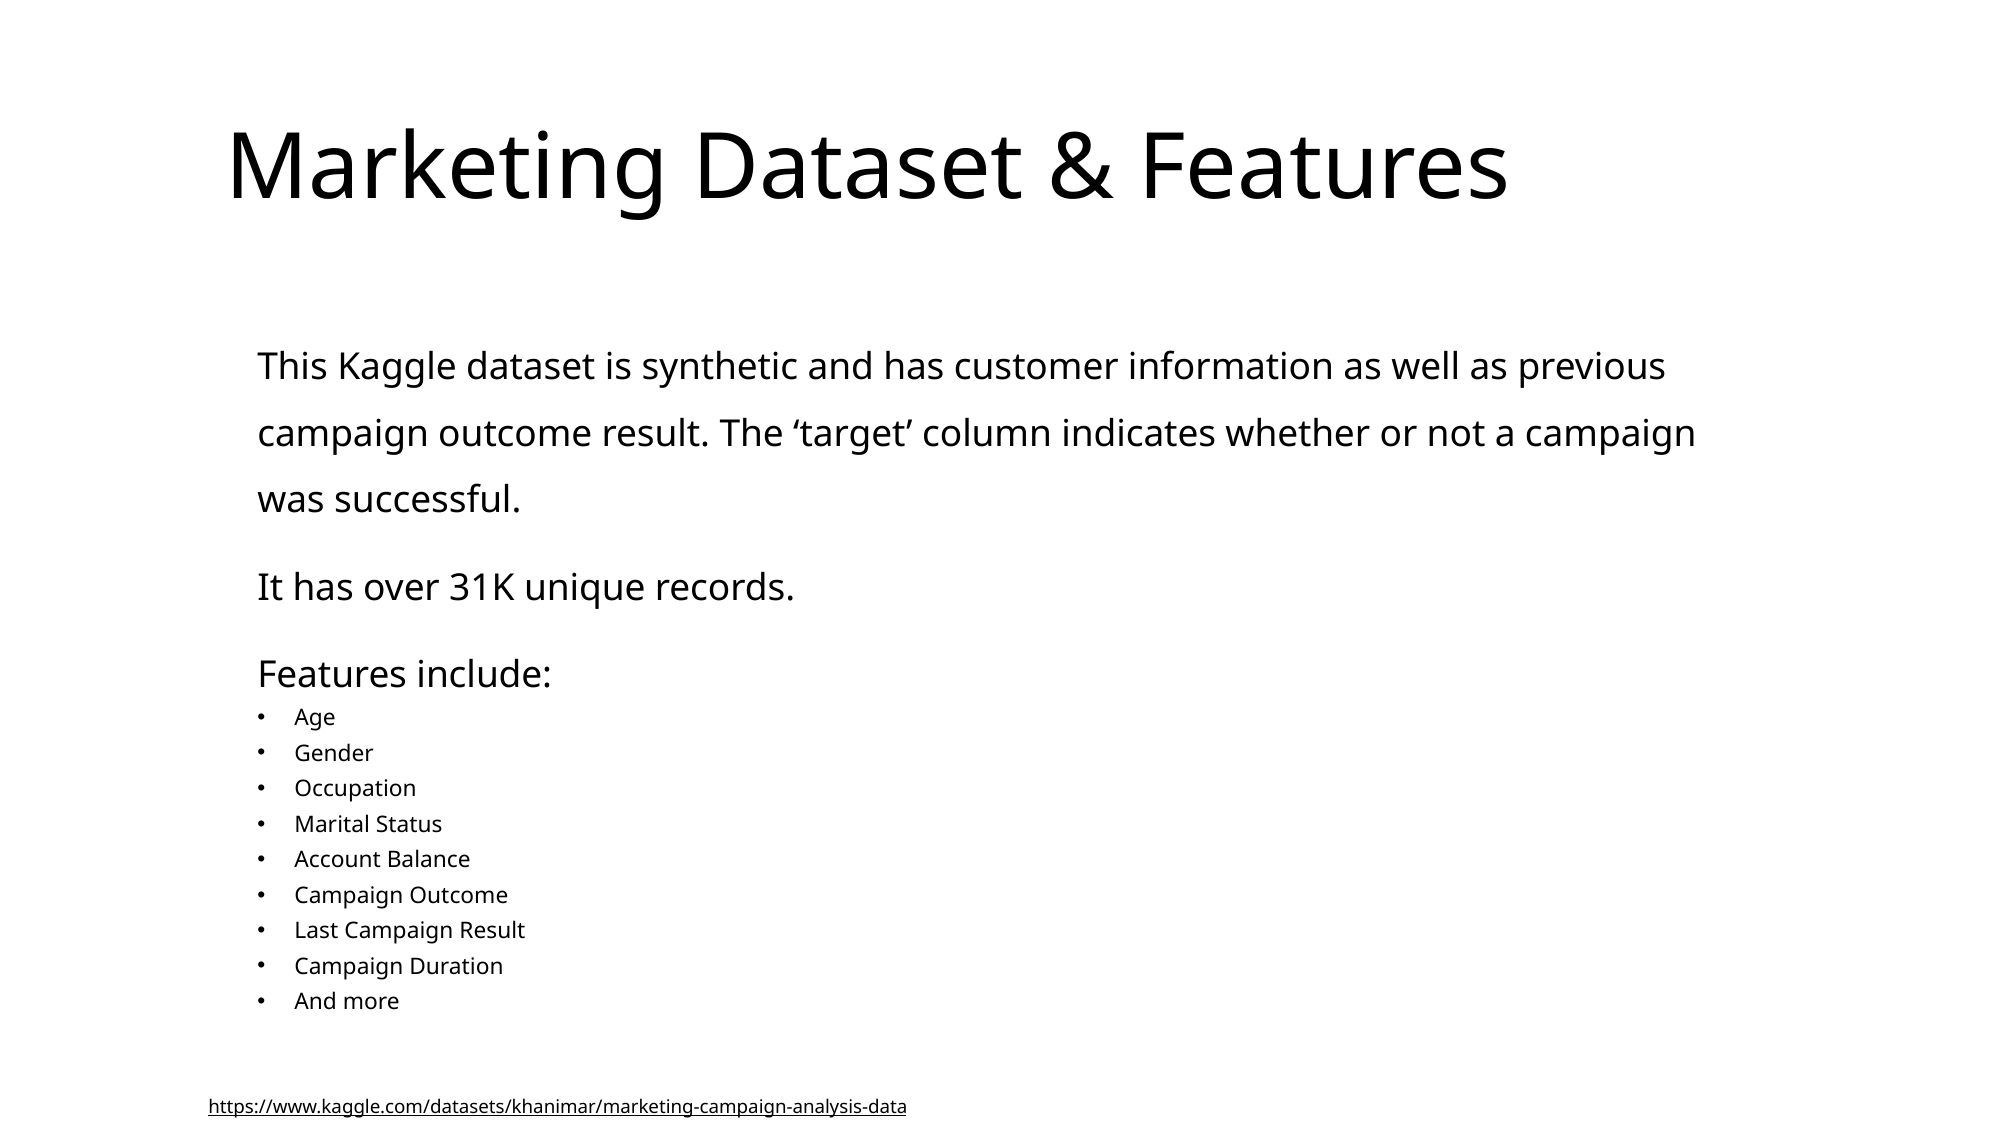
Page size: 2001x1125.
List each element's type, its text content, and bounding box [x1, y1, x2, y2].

text_box This Kaggle dataset is synthetic and has customer information as well as previous campaign outcome result. The ‘target’ column indicates whether or not a campaign was successful. It has over 31K unique records. Features include: Age Gender Occupation Marital Status Account Balance Campaign Outcome Last Campaign Result Campaign Duration And more [242, 312, 1732, 1027]
title Marketing Dataset & Features [210, 59, 1936, 278]
text_box https://www.kaggle.com/datasets/khanimar/marketing-campaign-analysis-data [193, 1087, 1194, 1125]
